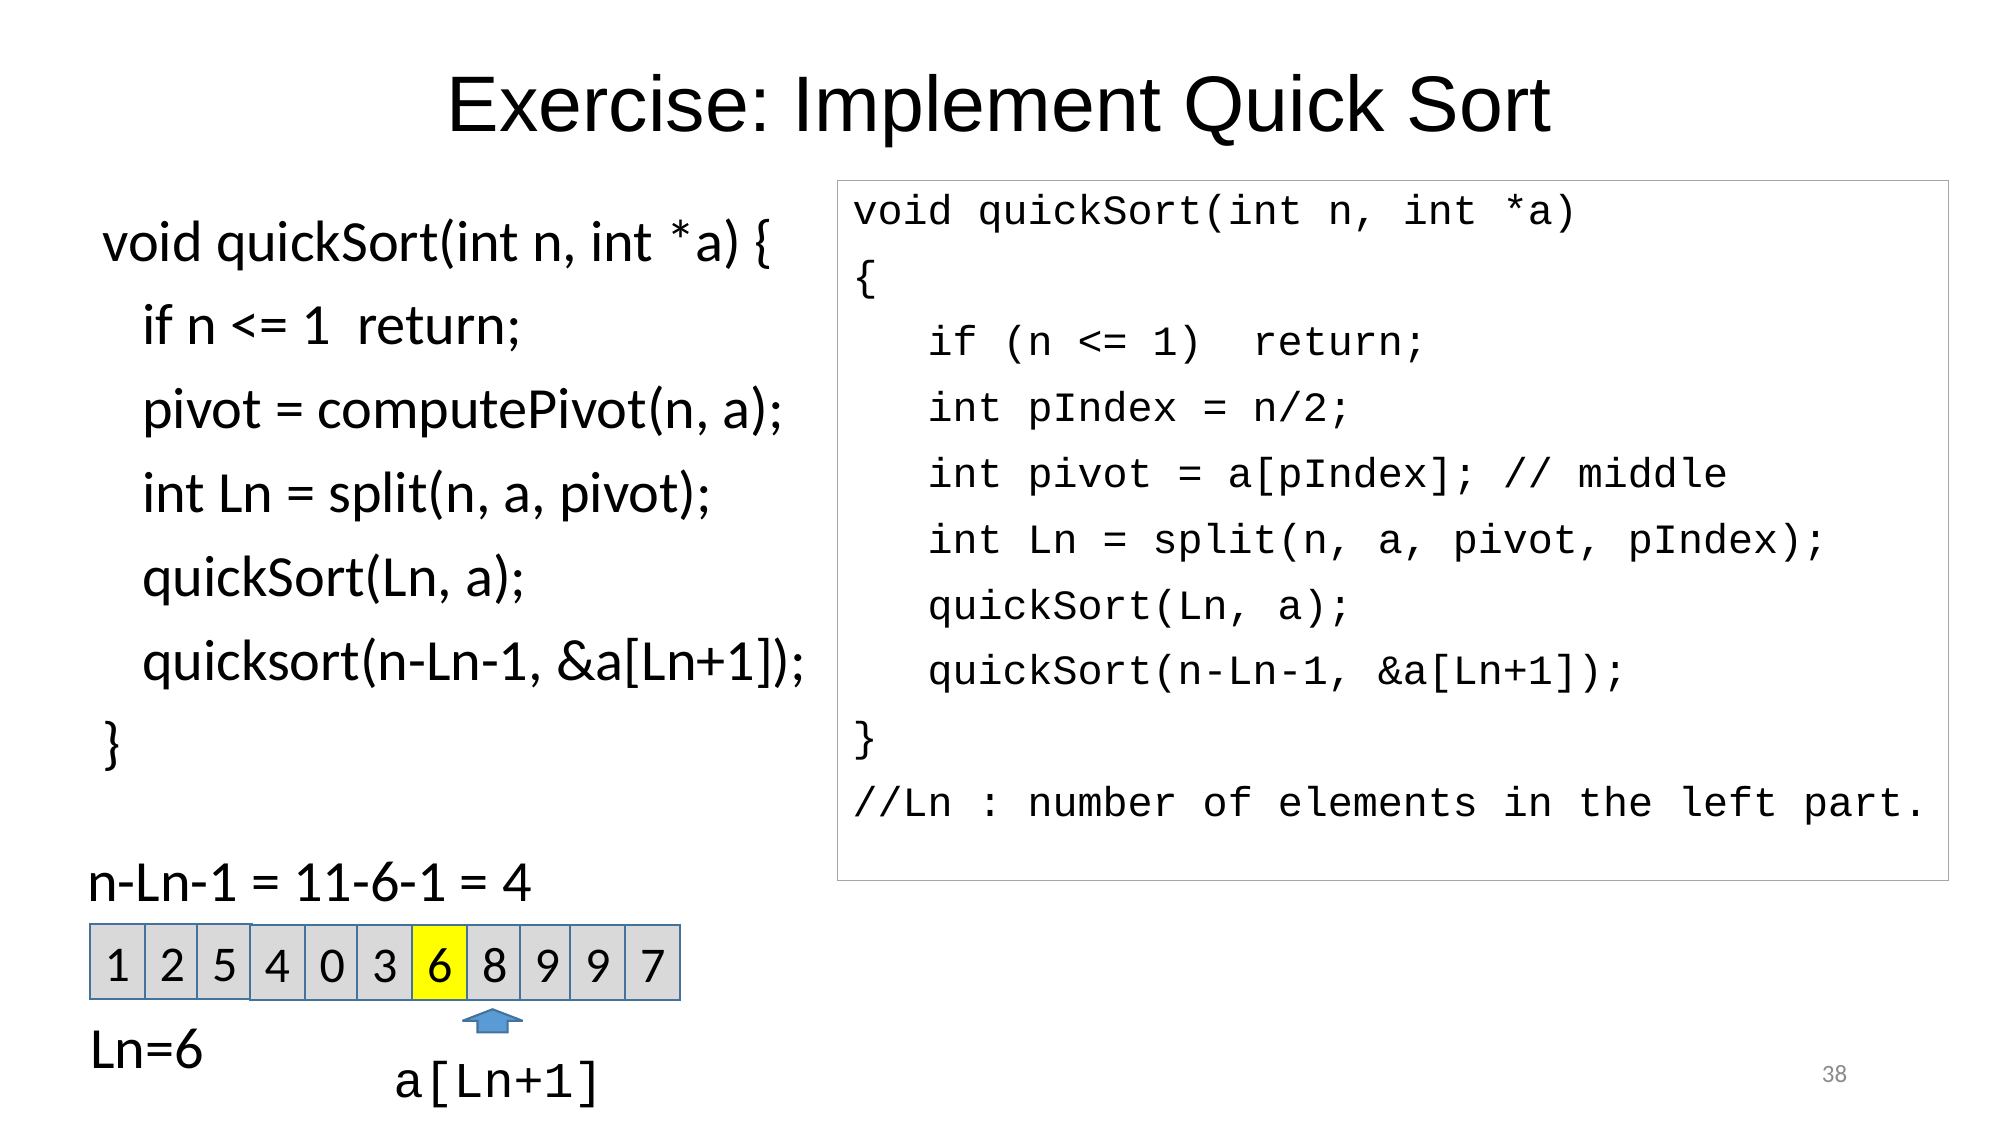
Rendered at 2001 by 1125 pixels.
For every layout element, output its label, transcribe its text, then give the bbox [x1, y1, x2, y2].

text_box 8 [466, 924, 519, 1001]
text_box 9 [569, 924, 624, 1001]
title Exercise: Implement Quick Sort [362, 24, 1638, 188]
text_box [462, 1008, 524, 1034]
text_box 4 [249, 924, 304, 1001]
list void quickSort(int n, int *a) { if n <= 1 return; pivot = computePivot(n, a); int Ln = split(n, a, pivot); quickSort(Ln, a); quicksort(n-Ln-1, &a[Ln+1]); } [87, 203, 838, 904]
text_box n-Ln-1 = 11-6-1 = 4 [72, 836, 561, 921]
text_box 6 [411, 924, 466, 1001]
slide_number 38 [1412, 1042, 1863, 1103]
text_box 2 [144, 923, 196, 1000]
text_box 5 [196, 923, 253, 1000]
text_box 1 [89, 923, 144, 1000]
text_box 0 [304, 924, 356, 1001]
text_box 3 [356, 924, 411, 1001]
text_box 9 [519, 924, 569, 1001]
text_box a[Ln+1] [378, 1040, 619, 1116]
text_box Ln=6 [75, 1002, 219, 1088]
text_box void quickSort(int n, int *a) { if (n <= 1) return; int pIndex = n/2; int pivot = a[pIndex]; // middle int Ln = split(n, a, pivot, pIndex); quickSort(Ln, a); quickSort(n-Ln-1, &a[Ln+1]); } //Ln : number of elements in the left part. [837, 180, 1949, 881]
text_box 7 [624, 924, 681, 1001]
